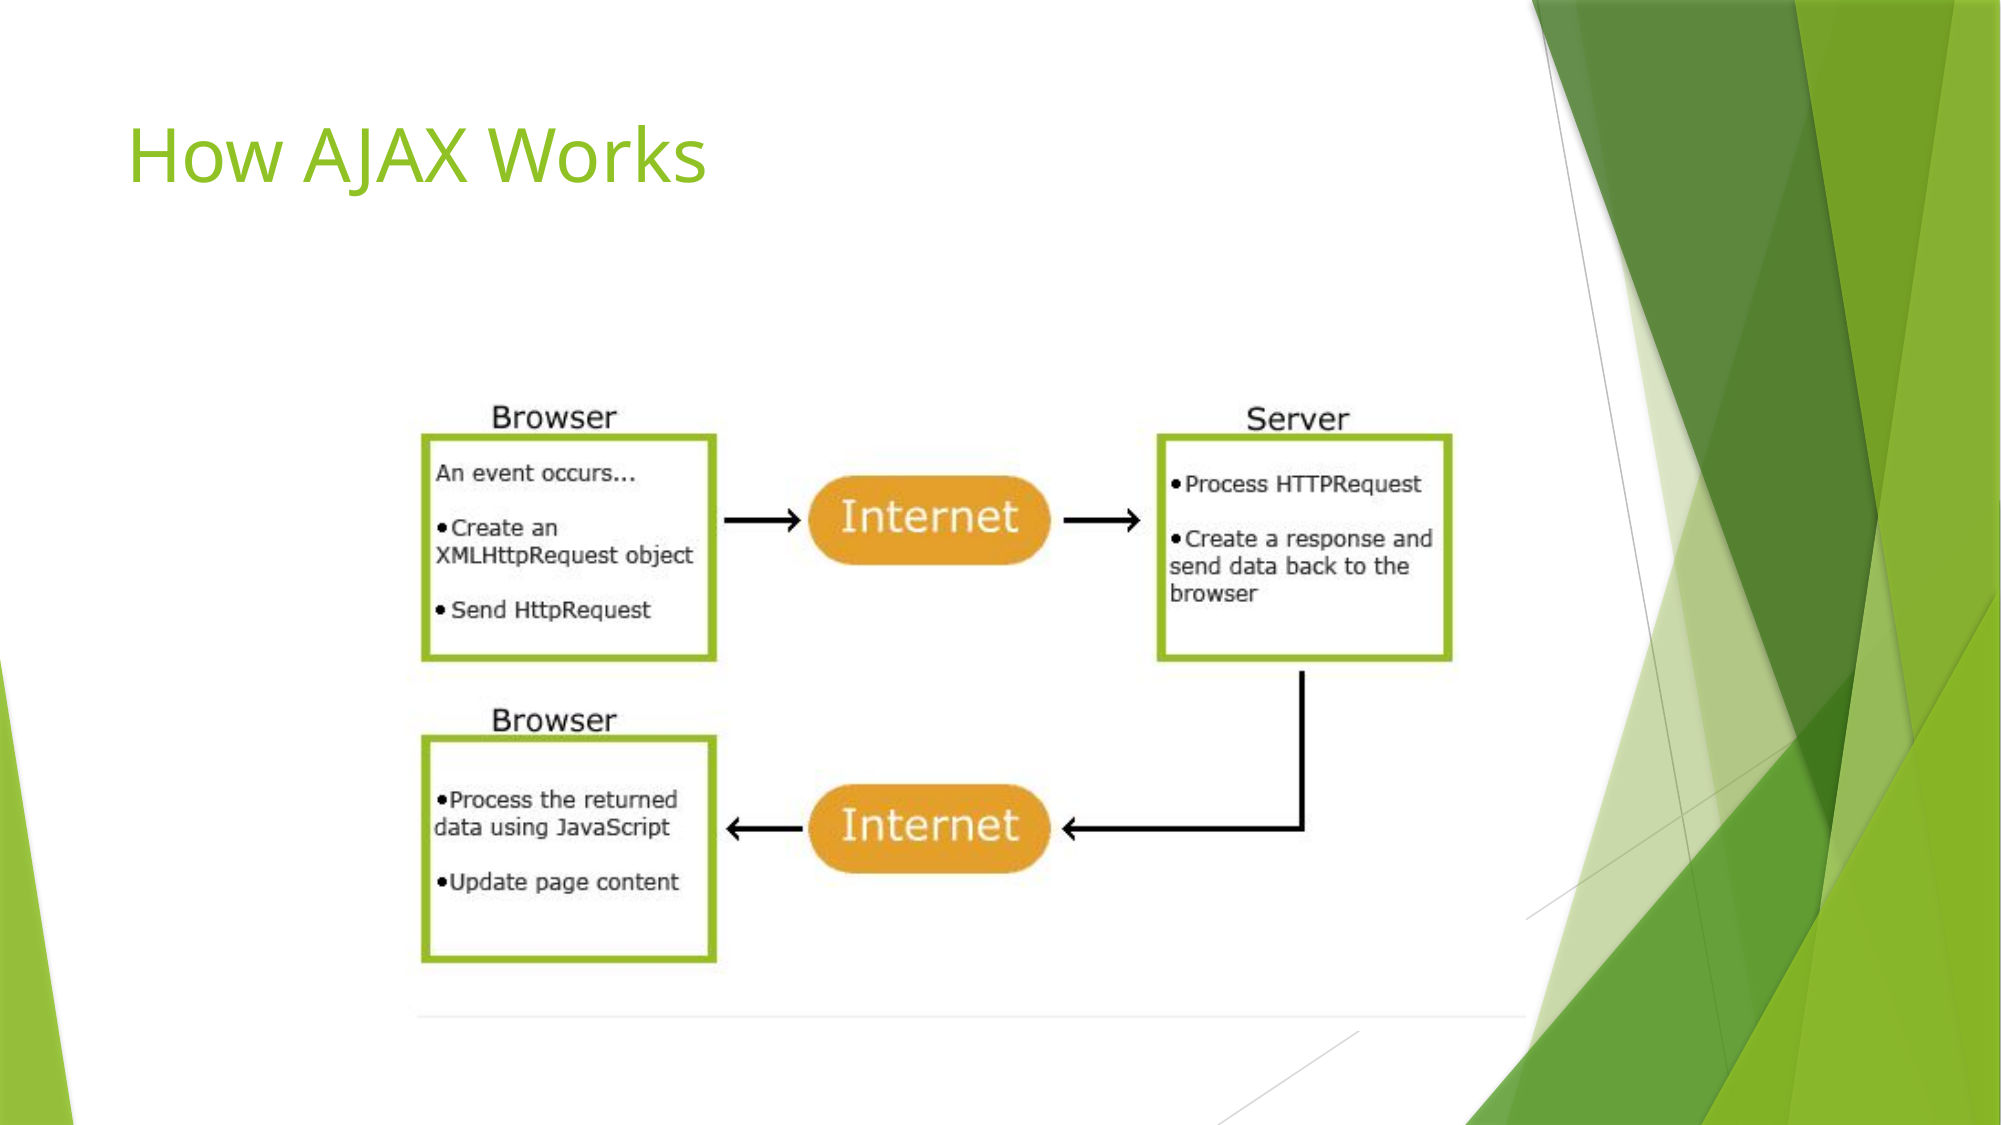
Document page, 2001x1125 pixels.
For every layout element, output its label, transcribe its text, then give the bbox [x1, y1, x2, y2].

title How AJAX Works [111, 99, 1522, 317]
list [407, 361, 1527, 1032]
